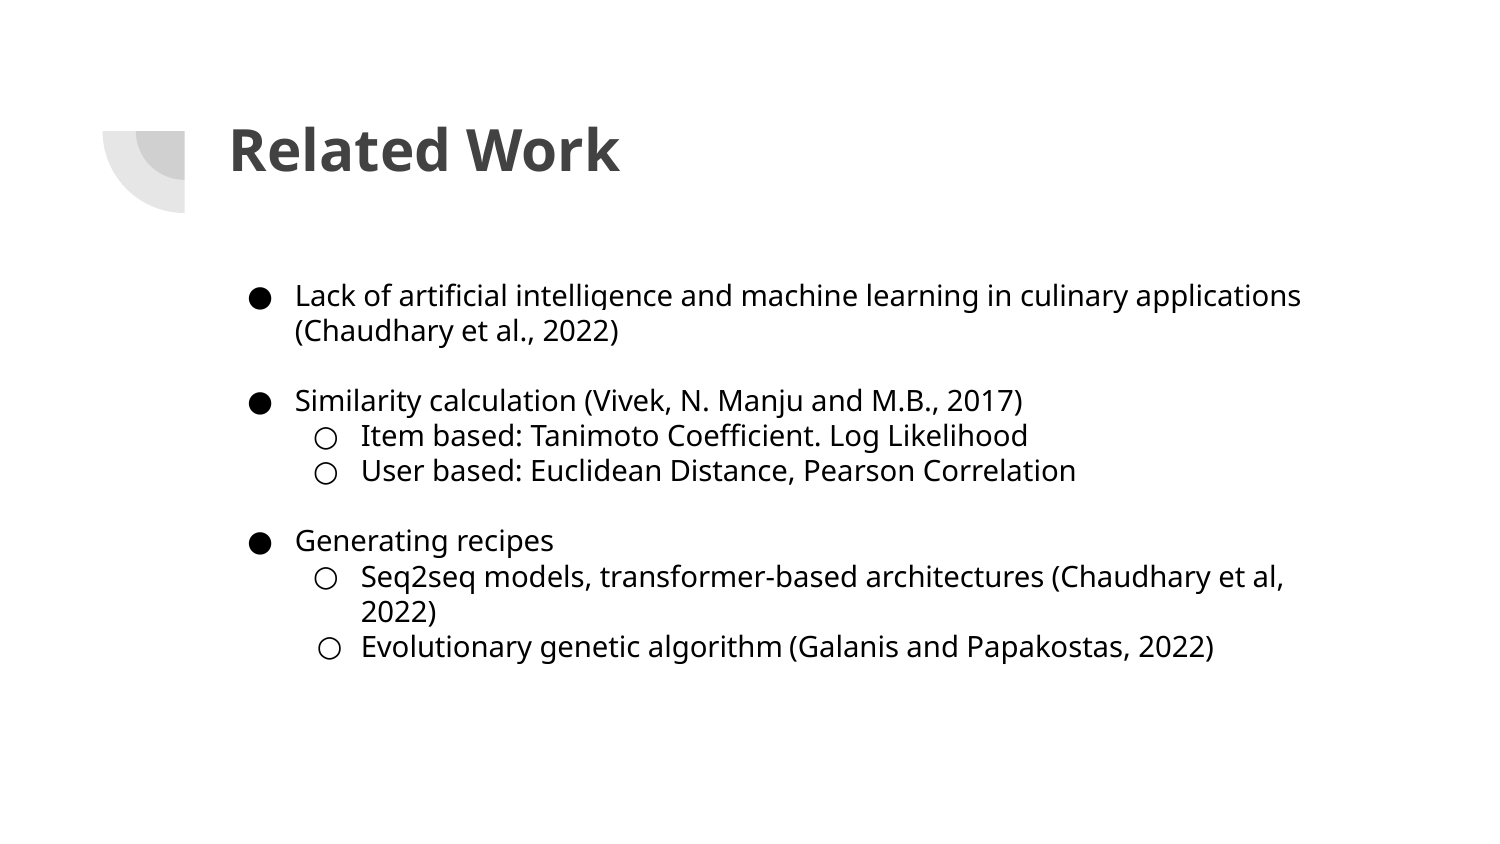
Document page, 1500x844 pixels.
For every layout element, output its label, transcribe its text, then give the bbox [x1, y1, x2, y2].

title Related Work [213, 98, 1368, 262]
list Lack of artificial intelligence and machine learning in culinary applications (Chaudhary et al., 2022) Similarity calculation (Vivek, N. Manju and M.B., 2017) Item based: Tanimoto Coefficient. Log Likelihood User based: Euclidean Distance, Pearson Correlation Generating recipes Seq2seq models, transformer-based architectures (Chaudhary et al, 2022) Evolutionary genetic algorithm (Galanis and Papakostas, 2022) [213, 262, 1368, 680]
